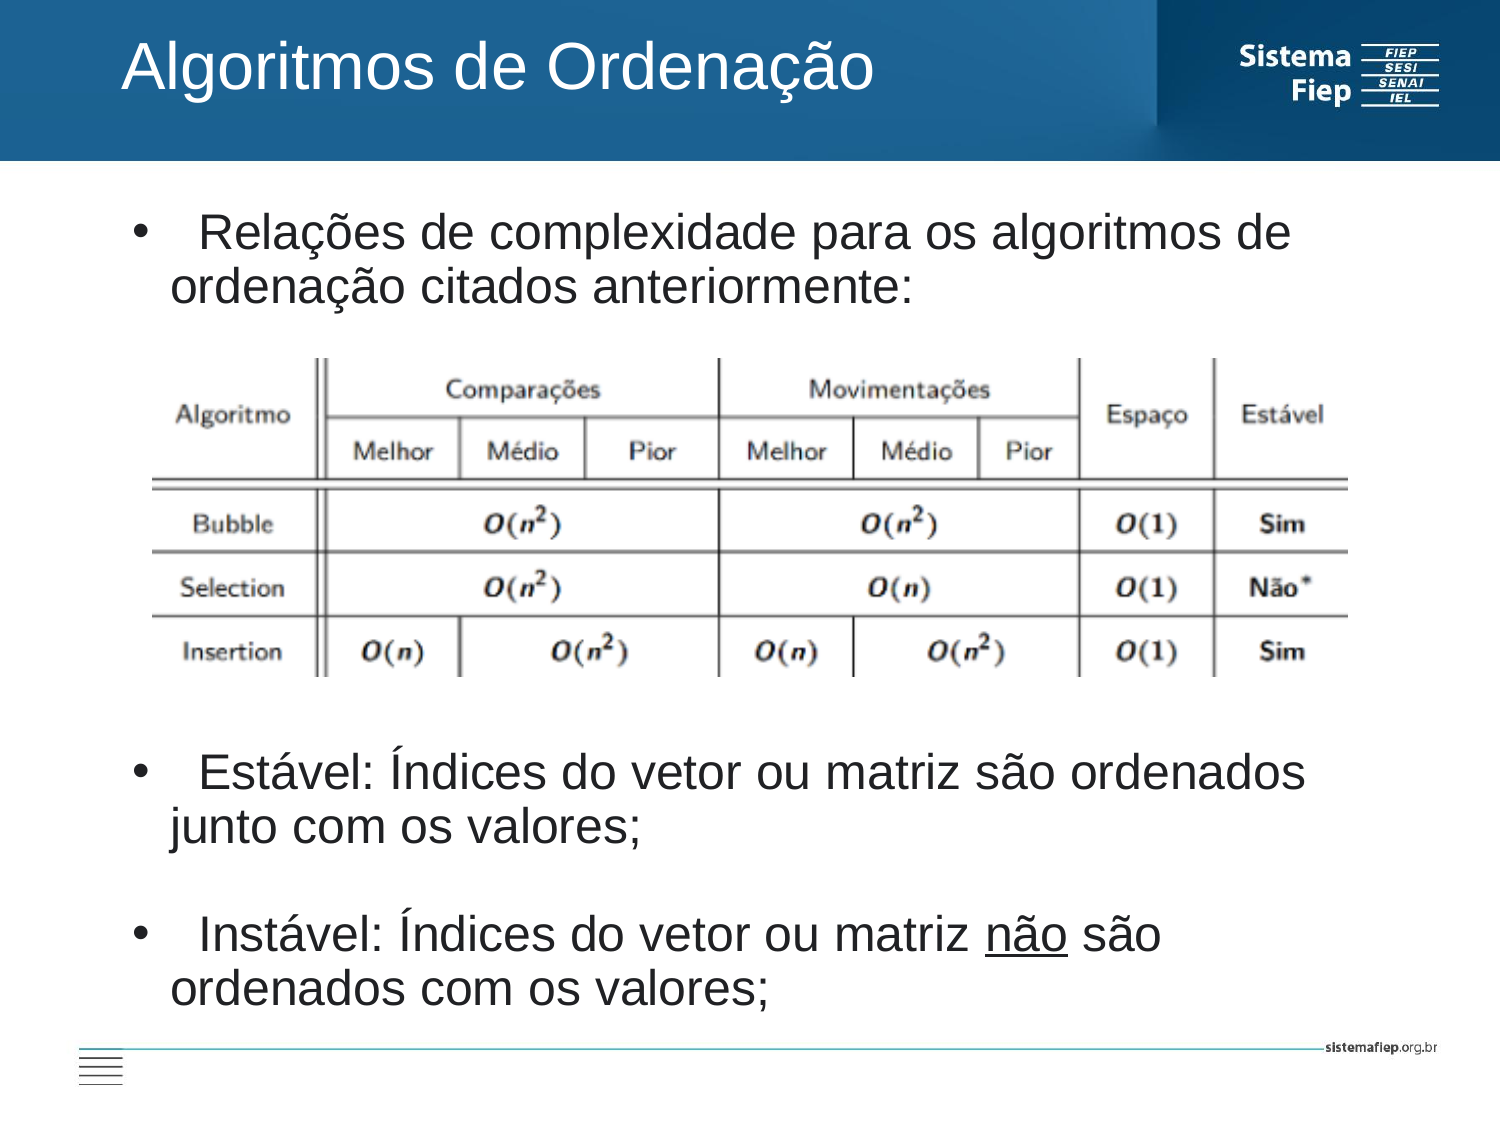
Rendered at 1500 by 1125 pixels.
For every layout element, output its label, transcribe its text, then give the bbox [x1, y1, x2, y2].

picture [0, 0, 1500, 1125]
text_box Algoritmos de Ordenação [106, 24, 1400, 131]
text_box Relações de complexidade para os algoritmos de ordenação citados anteriormente: Estável: Índices do vetor ou matriz são ordenados junto com os valores; Instável: Índices do vetor ou matriz não são ordenados com os valores; [117, 198, 1376, 1013]
